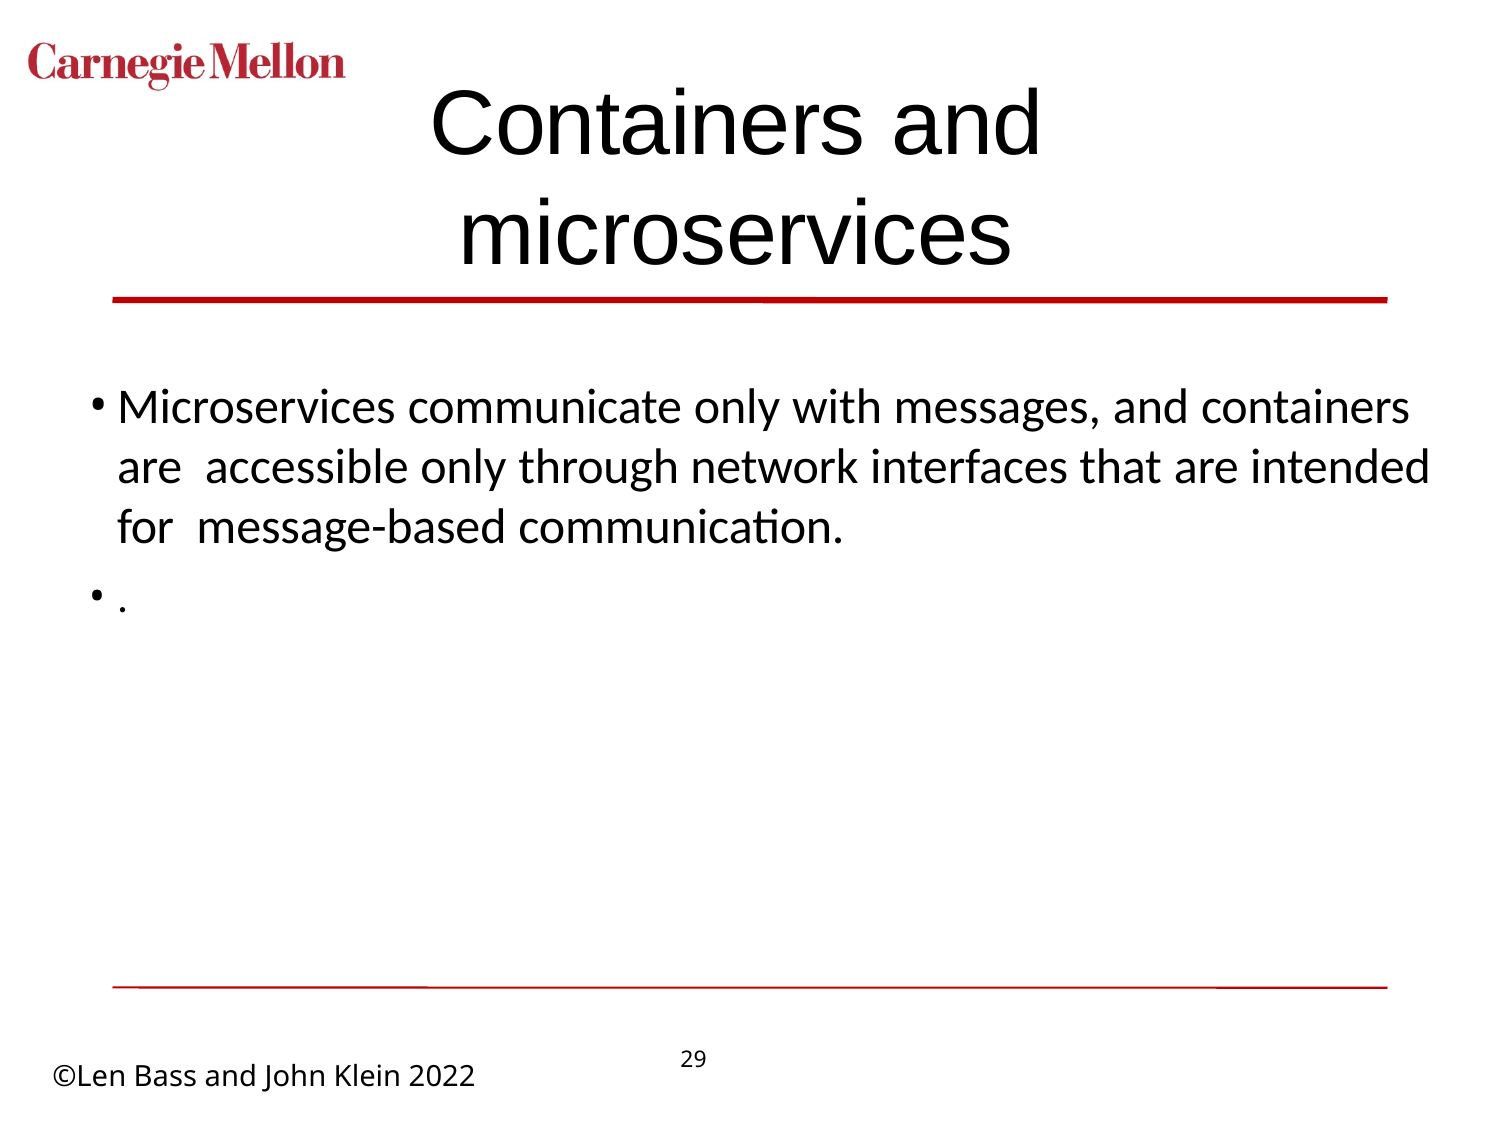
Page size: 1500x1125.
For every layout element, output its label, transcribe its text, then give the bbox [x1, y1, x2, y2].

picture [24, 37, 349, 92]
text_box Microservices communicate only with messages, and containers are accessible only through network interfaces that are intended for message-based communication. . [87, 361, 1475, 622]
title Containers and microservices [337, 61, 1135, 284]
